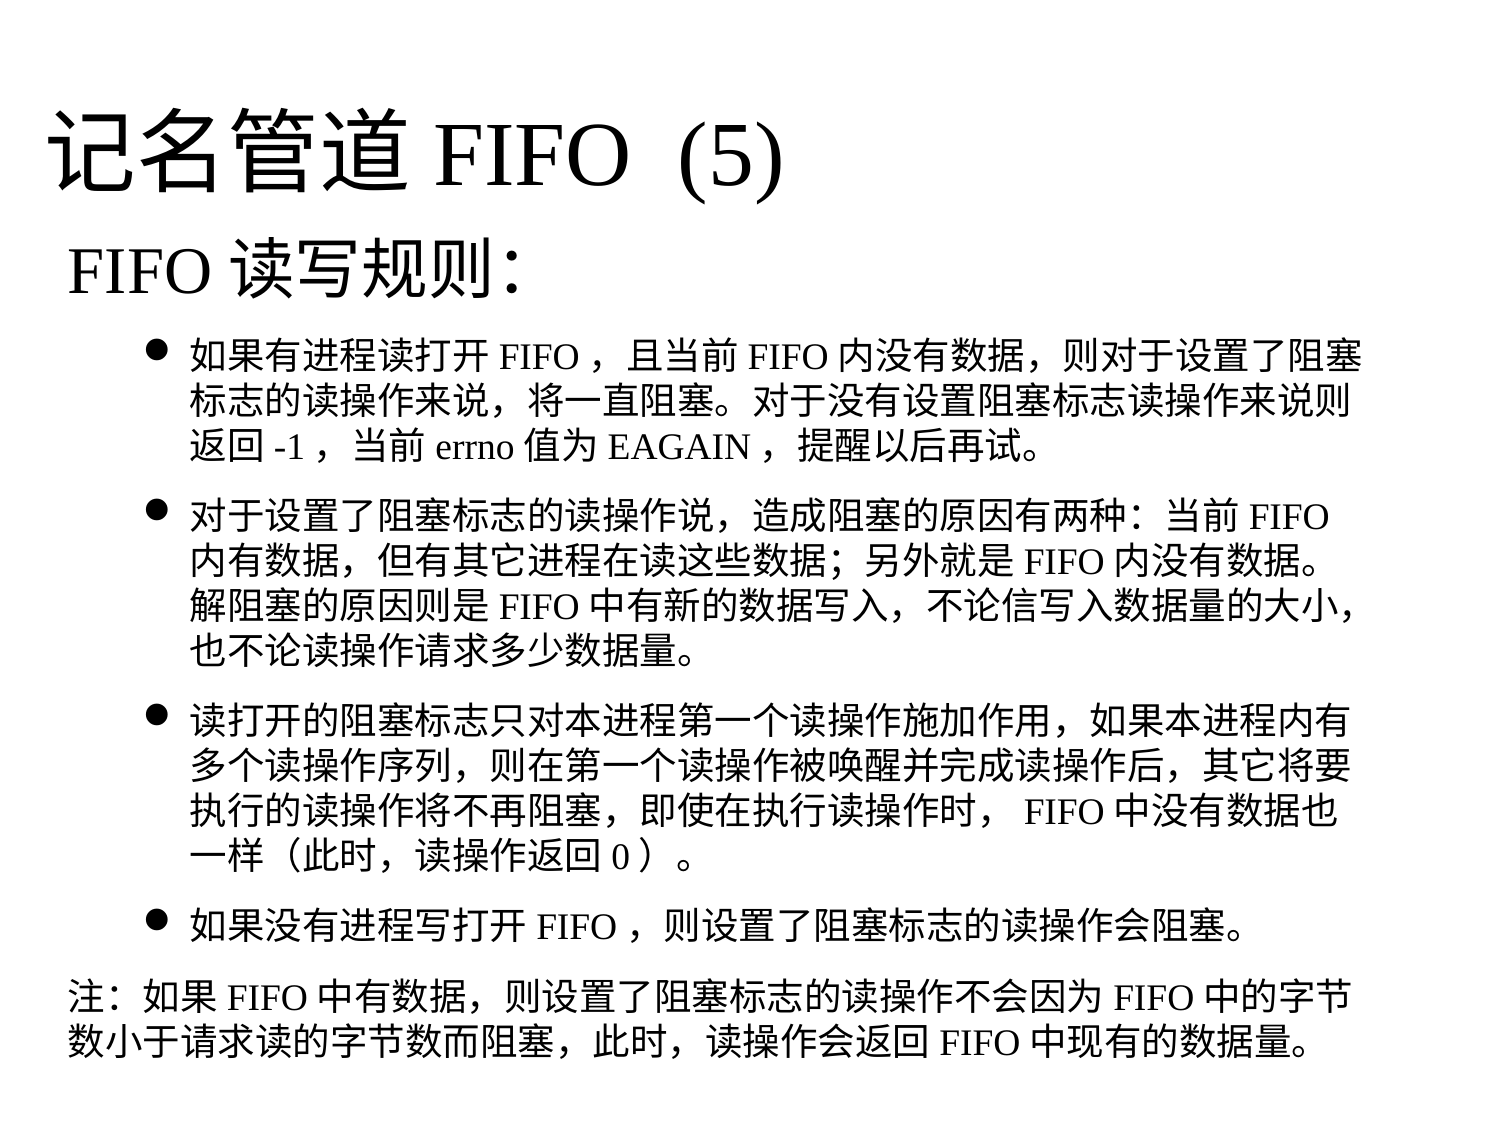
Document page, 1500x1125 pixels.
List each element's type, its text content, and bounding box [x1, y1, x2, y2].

title 记名管道FIFO (5) [29, 54, 1380, 243]
text_box FIFO读写规则： 如果有进程读打开FIFO，且当前FIFO内没有数据，则对于设置了阻塞标志的读操作来说，将一直阻塞。对于没有设置阻塞标志读操作来说则返回-1，当前errno值为EAGAIN，提醒以后再试。 对于设置了阻塞标志的读操作说，造成阻塞的原因有两种：当前FIFO内有数据，但有其它进程在读这些数据；另外就是FIFO内没有数据。解阻塞的原因则是FIFO中有新的数据写入，不论信写入数据量的大小，也不论读操作请求多少数据量。 读打开的阻塞标志只对本进程第一个读操作施加作用，如果本进程内有多个读操作序列，则在第一个读操作被唤醒并完成读操作后，其它将要执行的读操作将不再阻塞，即使在执行读操作时，FIFO中没有数据也一样（此时，读操作返回0）。 如果没有进程写打开FIFO，则设置了阻塞标志的读操作会阻塞。 注：如果FIFO中有数据，则设置了阻塞标志的读操作不会因为FIFO中的字节数小于请求读的字节数而阻塞，此时，读操作会返回FIFO中现有的数据量。 [53, 219, 1388, 1070]
